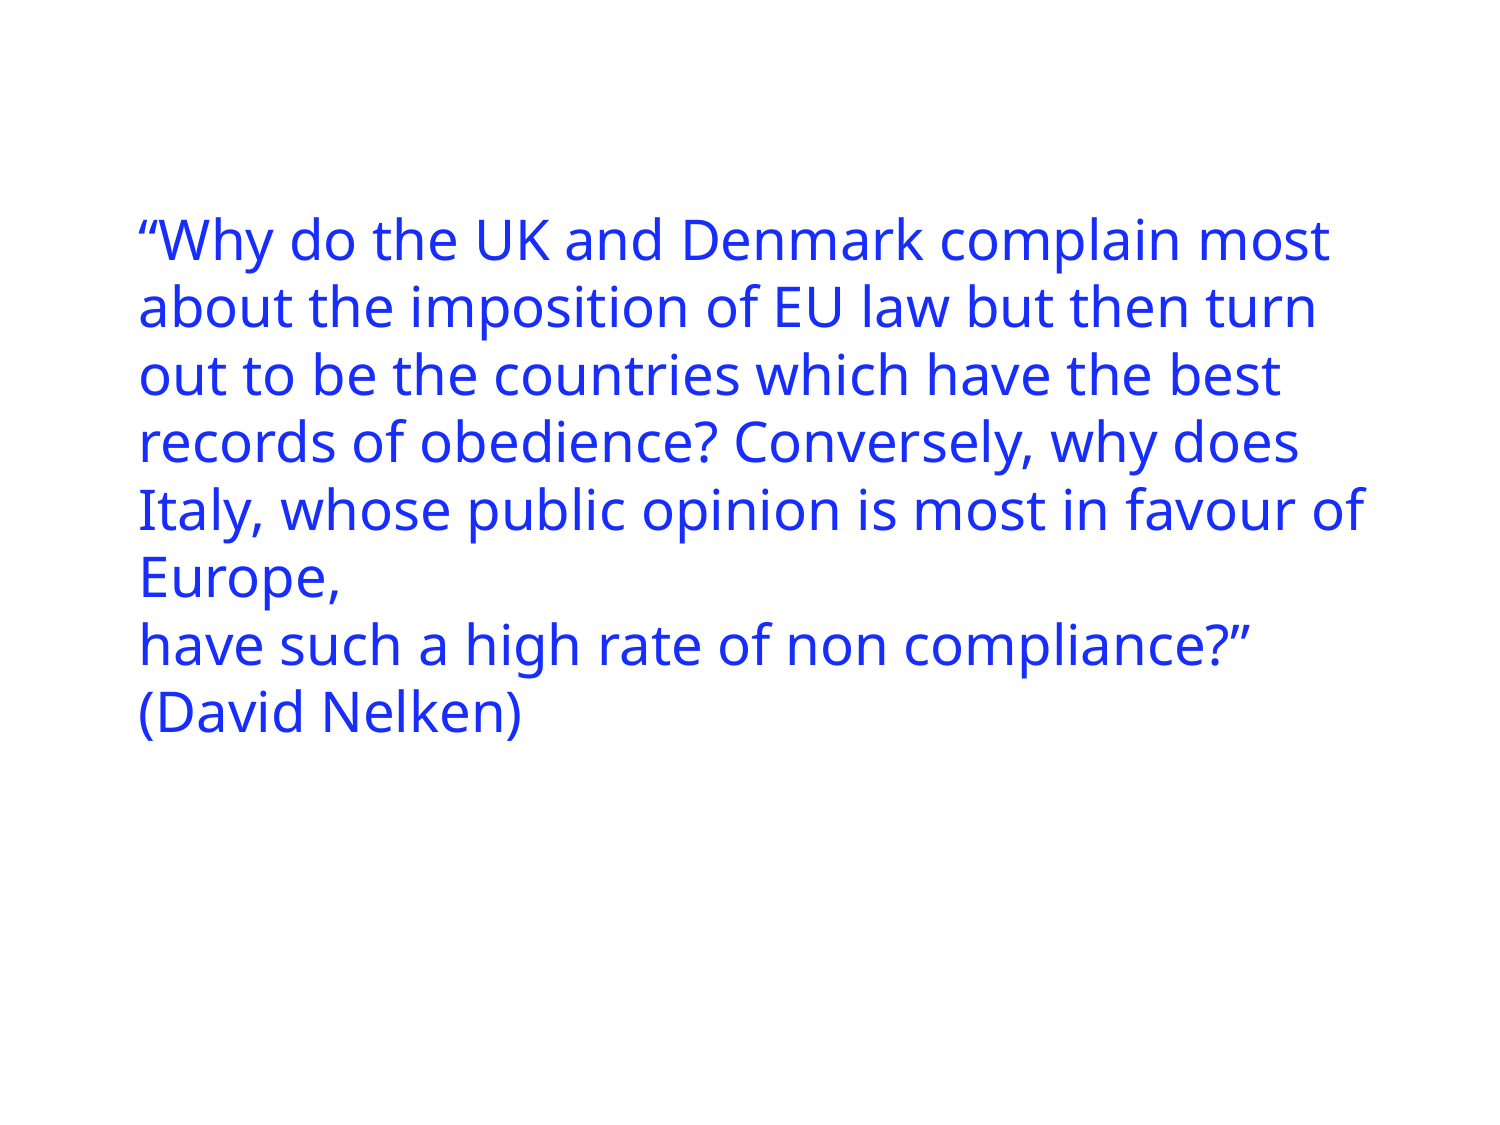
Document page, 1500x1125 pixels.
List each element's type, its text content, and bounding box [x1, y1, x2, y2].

text_box “Why do the UK and Denmark complain most about the imposition of EU law but then turn out to be the countries which have the best records of obedience? Conversely, why does Italy, whose public opinion is most in favour of Europe, have such a high rate of non compliance?” (David Nelken) [123, 196, 1388, 751]
